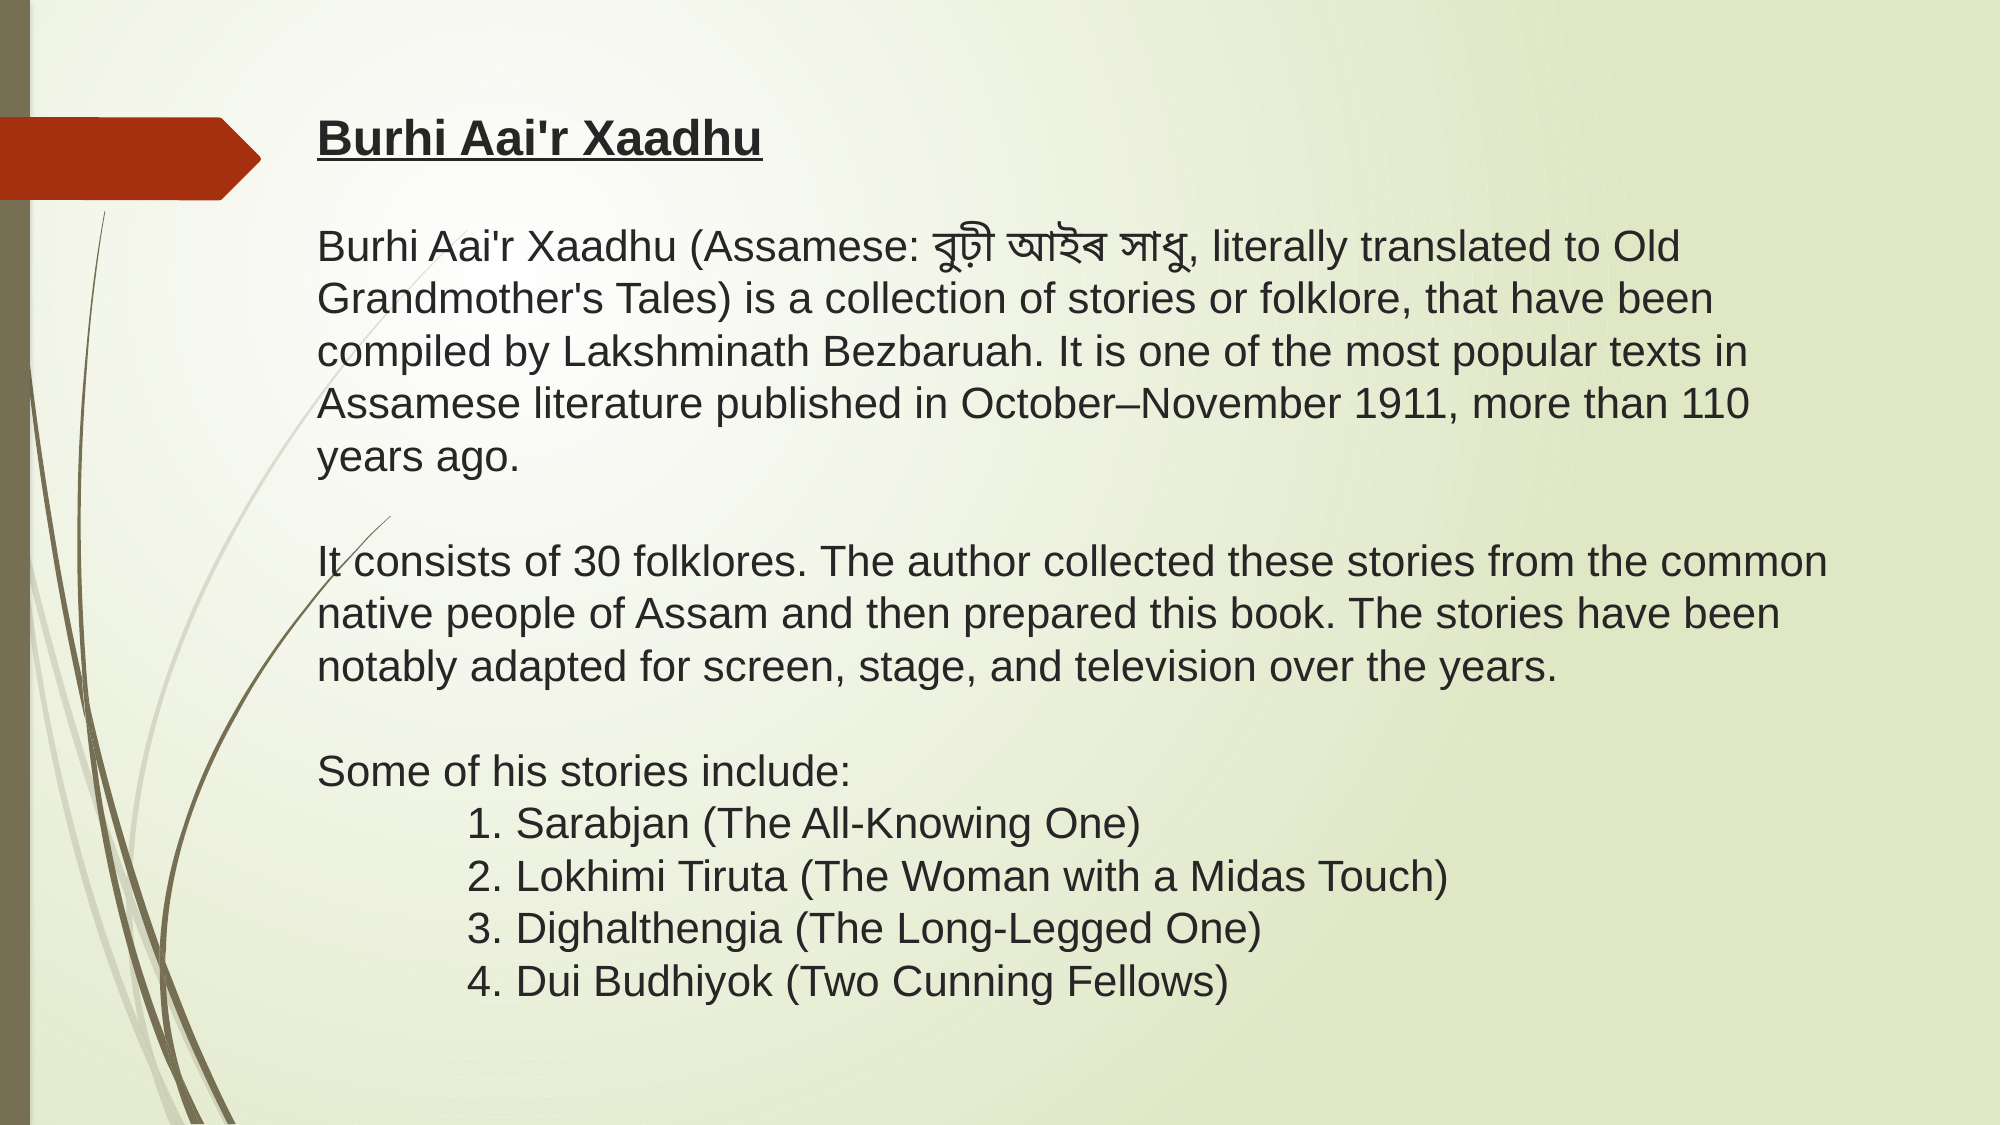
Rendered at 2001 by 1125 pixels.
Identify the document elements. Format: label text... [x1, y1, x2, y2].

title Burhi Aai'r Xaadhu Burhi Aai'r Xaadhu (Assamese: বুঢ়ী আইৰ সাধু, literally translated to Old Grandmother's Tales) is a collection of stories or folklore, that have been compiled by Lakshminath Bezbaruah. It is one of the most popular texts in Assamese literature published in October–November 1911, more than 110 years ago. It consists of 30 folklores. The author collected these stories from the common native people of Assam and then prepared this book. The stories have been notably adapted for screen, stage, and television over the years. Some of his stories include: 1. Sarabjan (The All-Knowing One) 2. Lokhimi Tiruta (The Woman with a Midas Touch) 3. Dighalthengia (The Long-Legged One) 4. Dui Budhiyok (Two Cunning Fellows) [301, 97, 1850, 1029]
